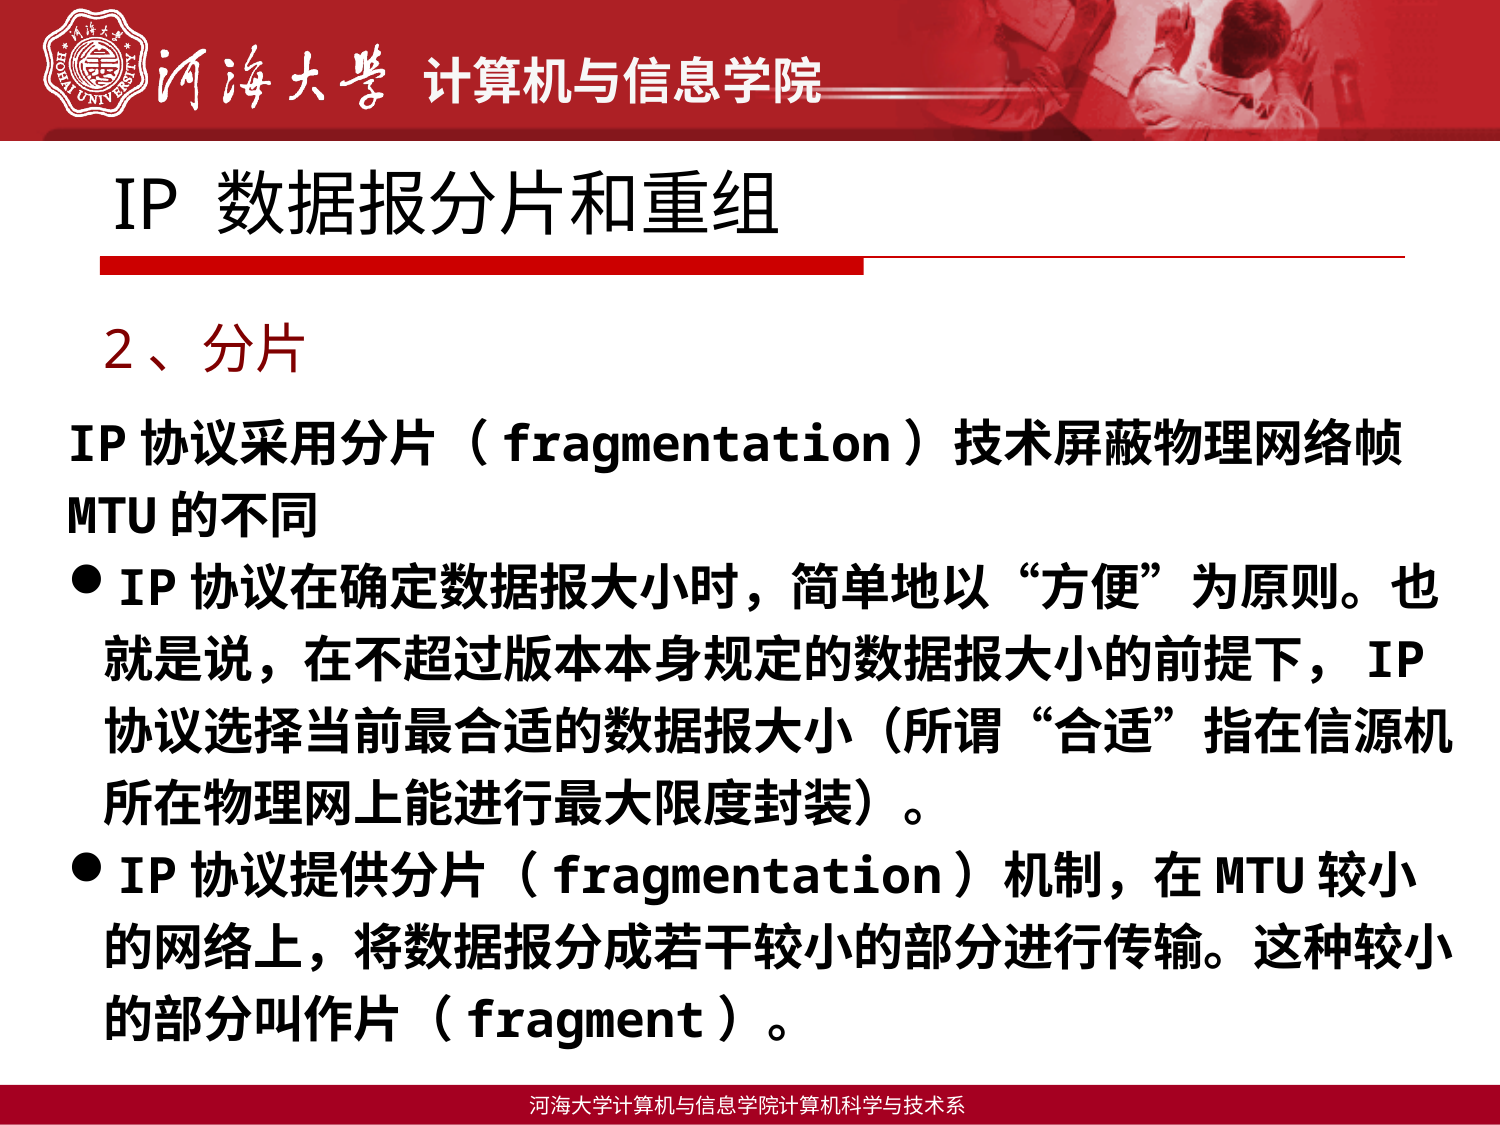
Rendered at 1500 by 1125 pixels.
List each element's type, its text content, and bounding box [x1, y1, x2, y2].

text_box 2、分片 [88, 338, 396, 387]
title IP 数据报分片和重组 [98, 137, 1377, 252]
text_box IP协议采用分片（fragmentation）技术屏蔽物理网络帧MTU的不同 IP协议在确定数据报大小时，简单地以“方便”为原则。也就是说，在不超过版本本身规定的数据报大小的前提下，IP协议选择当前最合适的数据报大小（所谓“合适”指在信源机所在物理网上能进行最大限度封装）。 IP协议提供分片（fragmentation）机制，在MTU较小的网络上，将数据报分成若干较小的部分进行传输。这种较小的部分叫作片（fragment）。 [53, 392, 1471, 1056]
picture [0, 0, 1500, 141]
